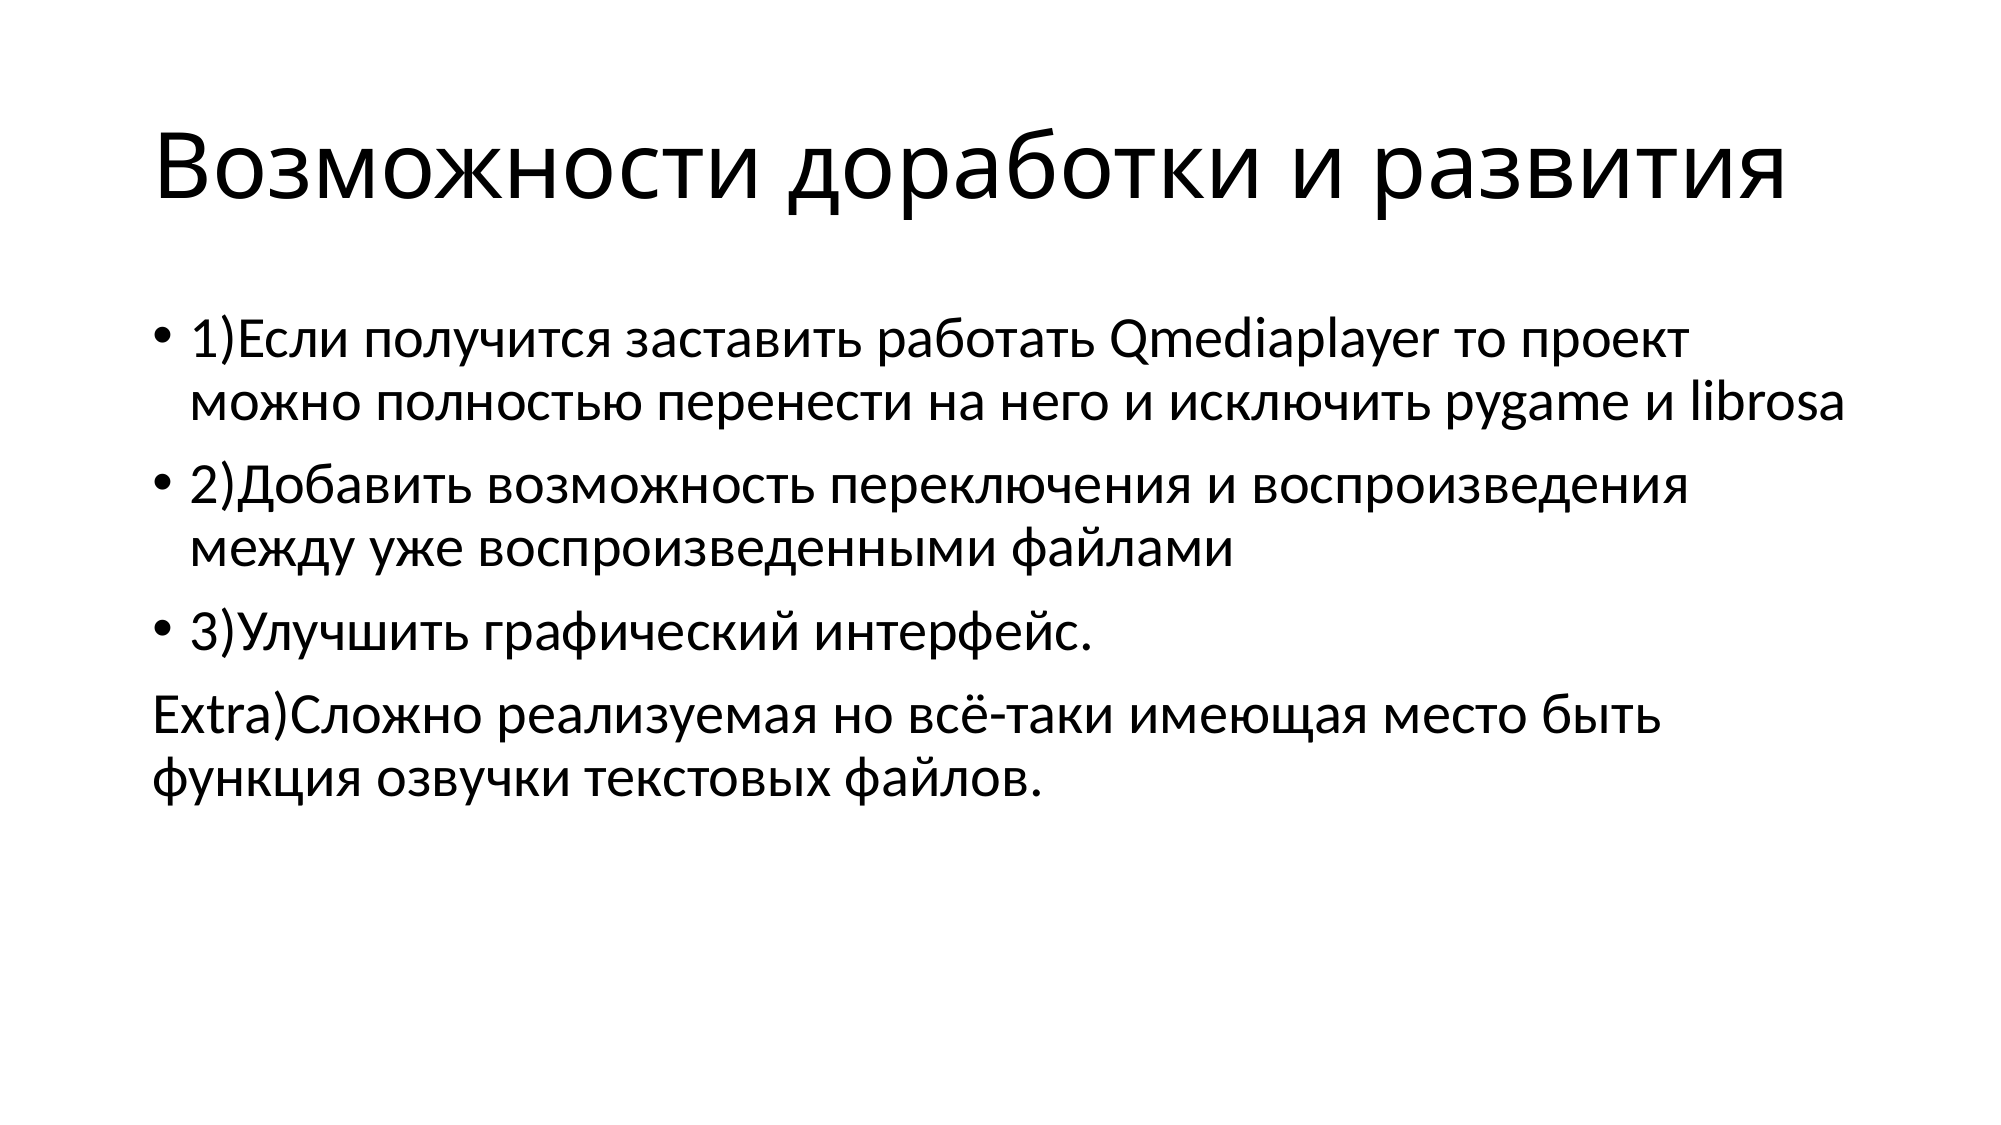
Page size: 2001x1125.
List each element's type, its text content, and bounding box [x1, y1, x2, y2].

title Возможности доработки и развития [137, 59, 1863, 278]
list 1)Если получится заставить работать Qmediaplayer то проект можно полностью перенести на него и исключить pygame и librosa 2)Добавить возможность переключения и воспроизведения между уже воспроизведенными файлами 3)Улучшить графический интерфейс. Extra)Сложно реализуемая но всё-таки имеющая место быть функция озвучки текстовых файлов. [137, 299, 1863, 1014]
